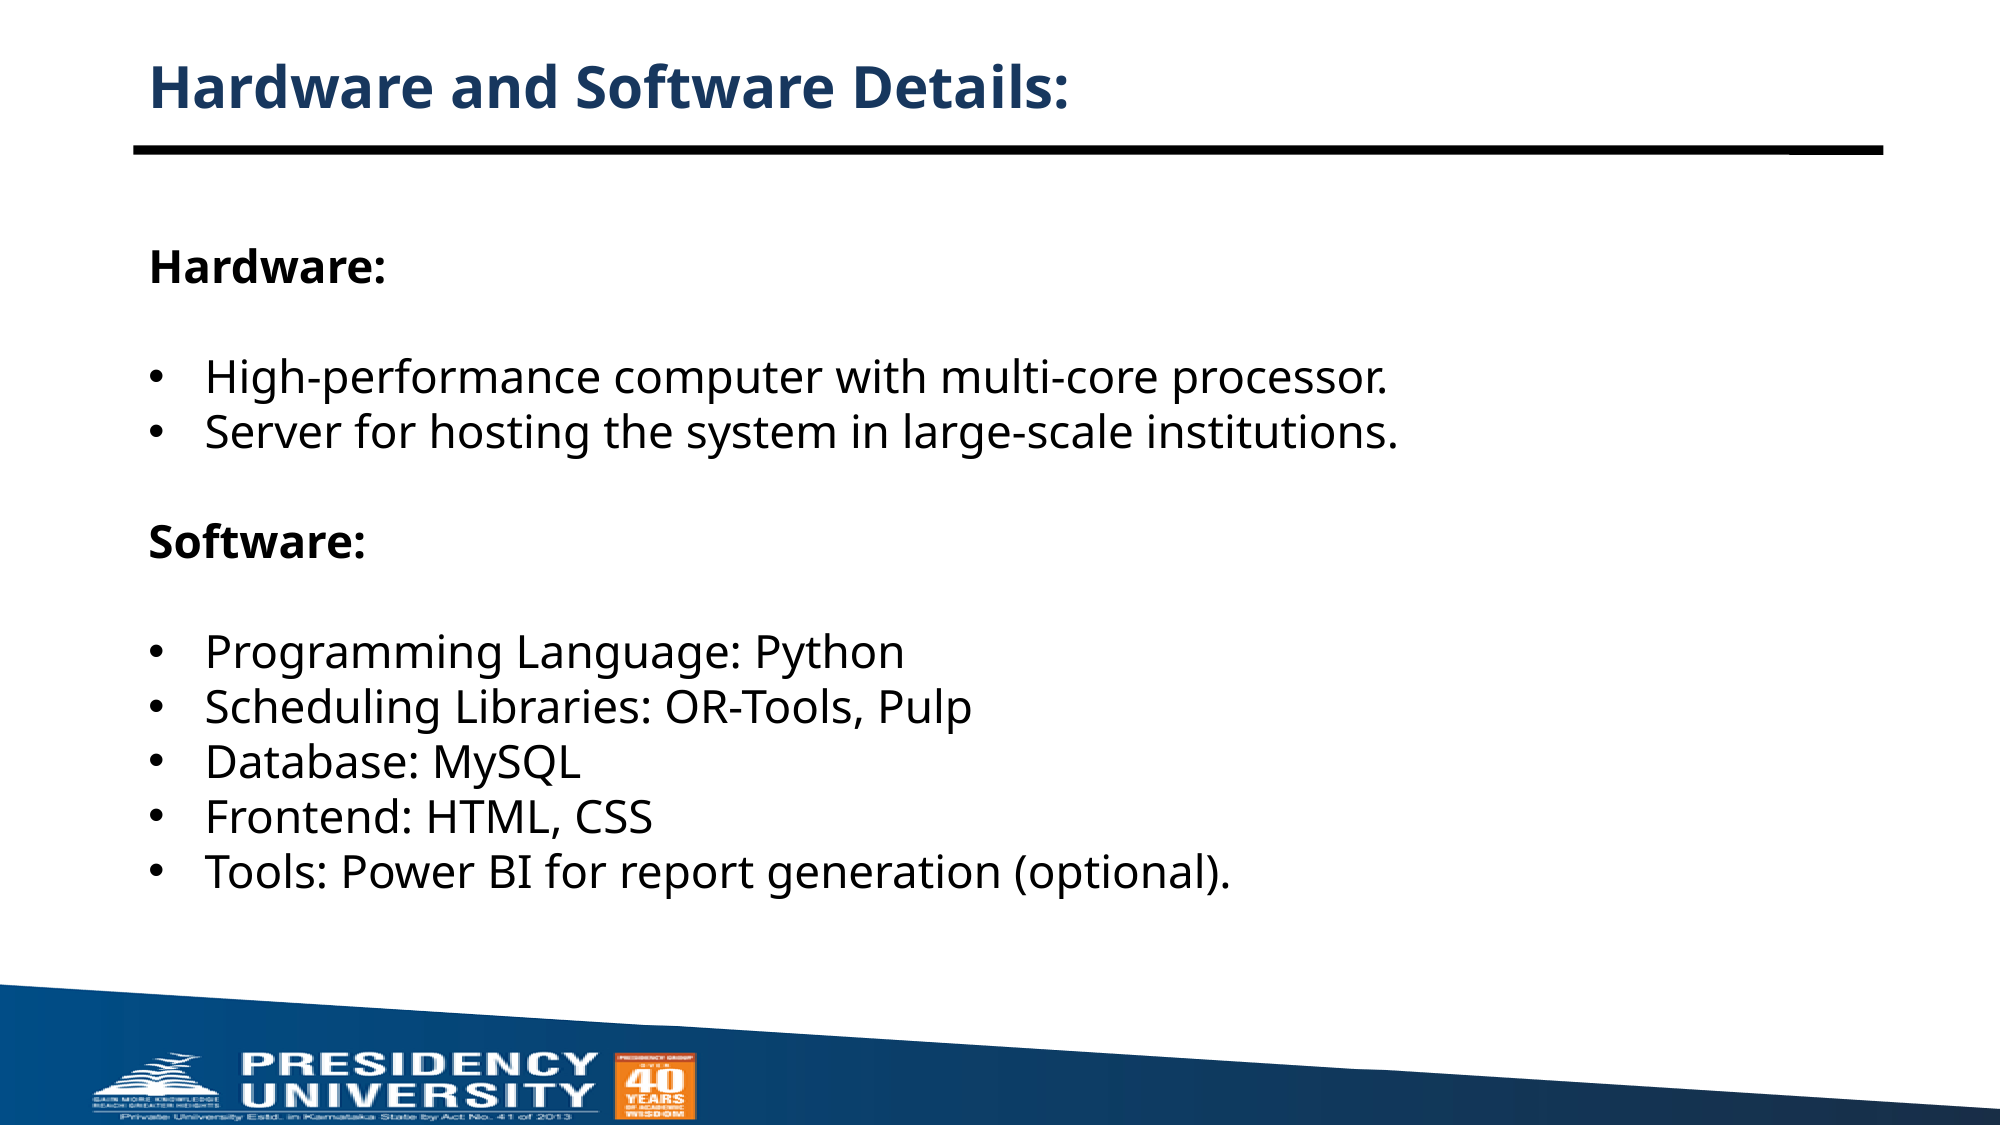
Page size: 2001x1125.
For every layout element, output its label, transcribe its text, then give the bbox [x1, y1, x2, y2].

list Hardware: High-performance computer with multi-core processor. Server for hosting the system in large-scale institutions. Software: Programming Language: Python Scheduling Libraries: OR-Tools, Pulp Database: MySQL Frontend: HTML, CSS Tools: Power BI for report generation (optional). [133, 175, 1545, 961]
title Hardware and Software Details: [133, 45, 1884, 125]
picture [0, 982, 2000, 1125]
